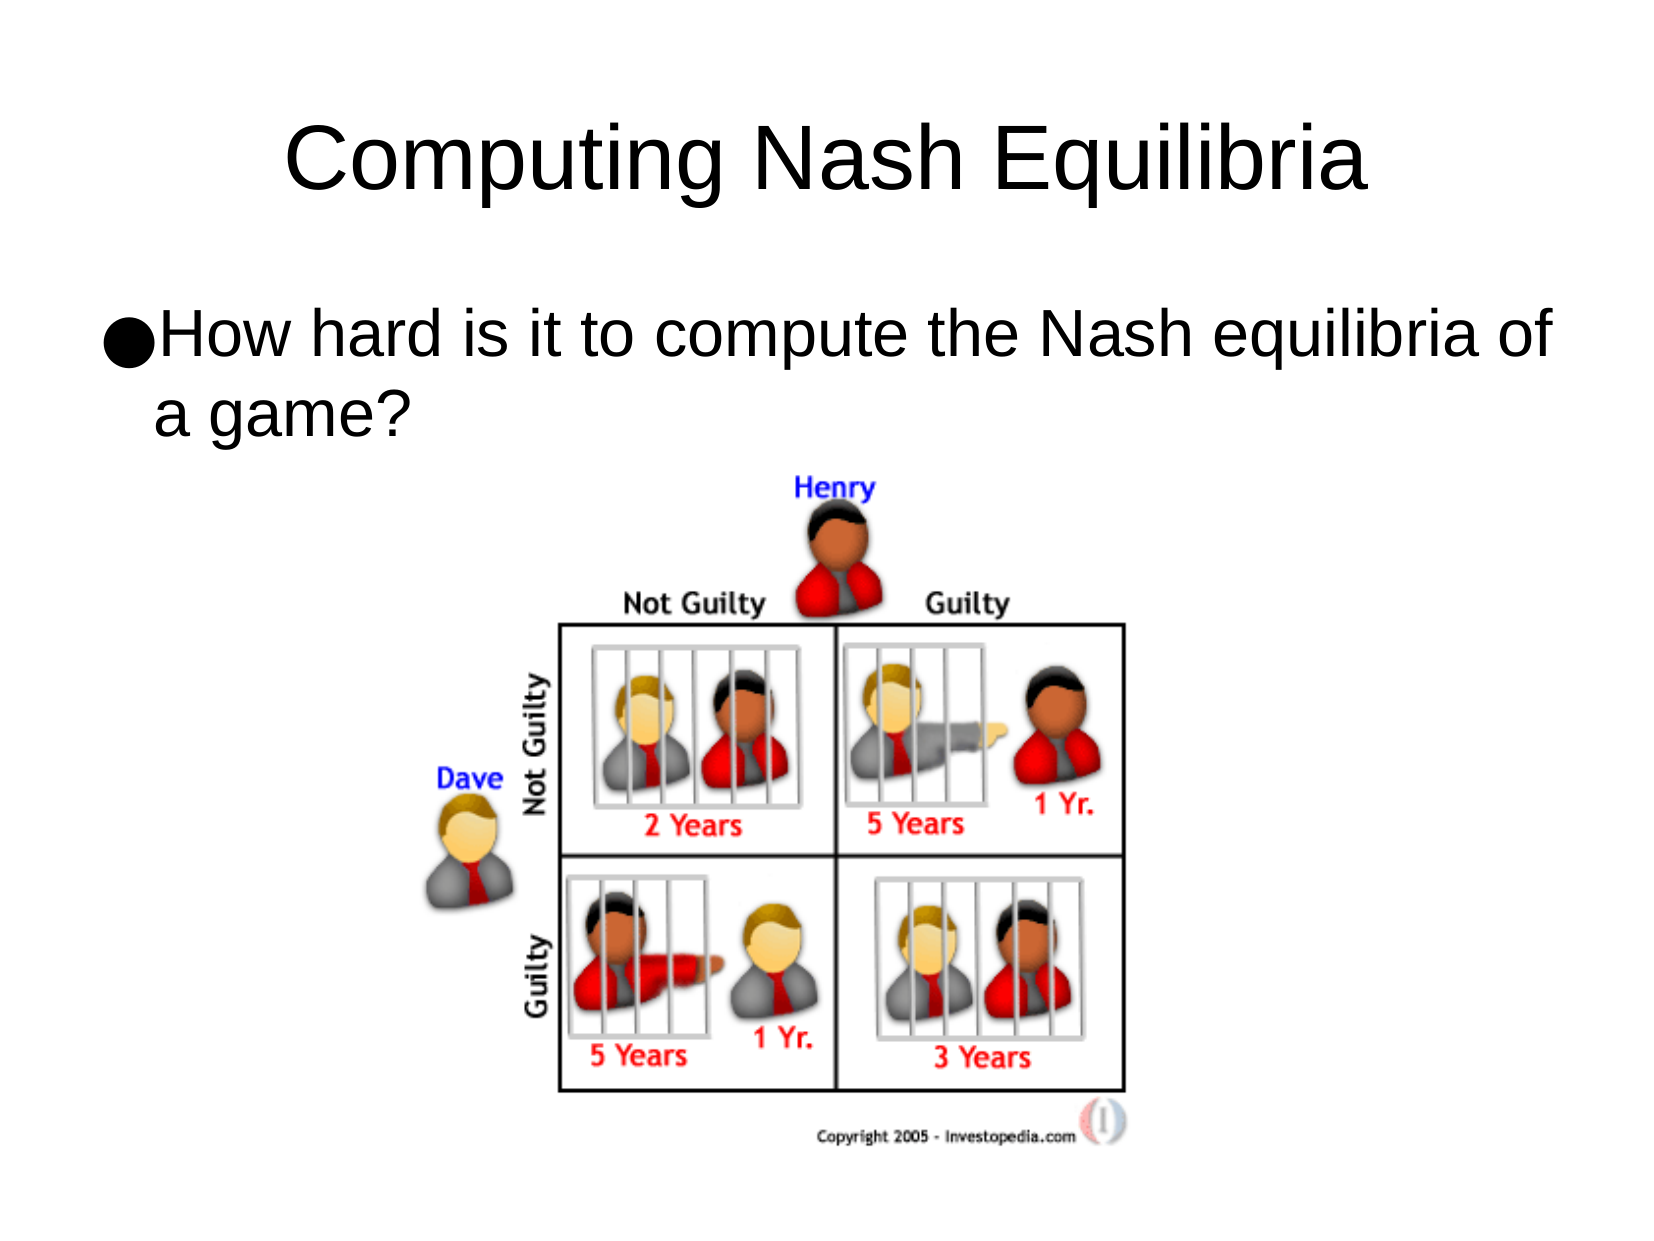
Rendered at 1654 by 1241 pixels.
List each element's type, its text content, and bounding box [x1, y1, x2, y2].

picture [416, 472, 1140, 1154]
text_box How hard is it to compute the Nash equilibria of a game? [82, 290, 1571, 1010]
text_box Computing Nash Equilibria [82, 49, 1571, 257]
